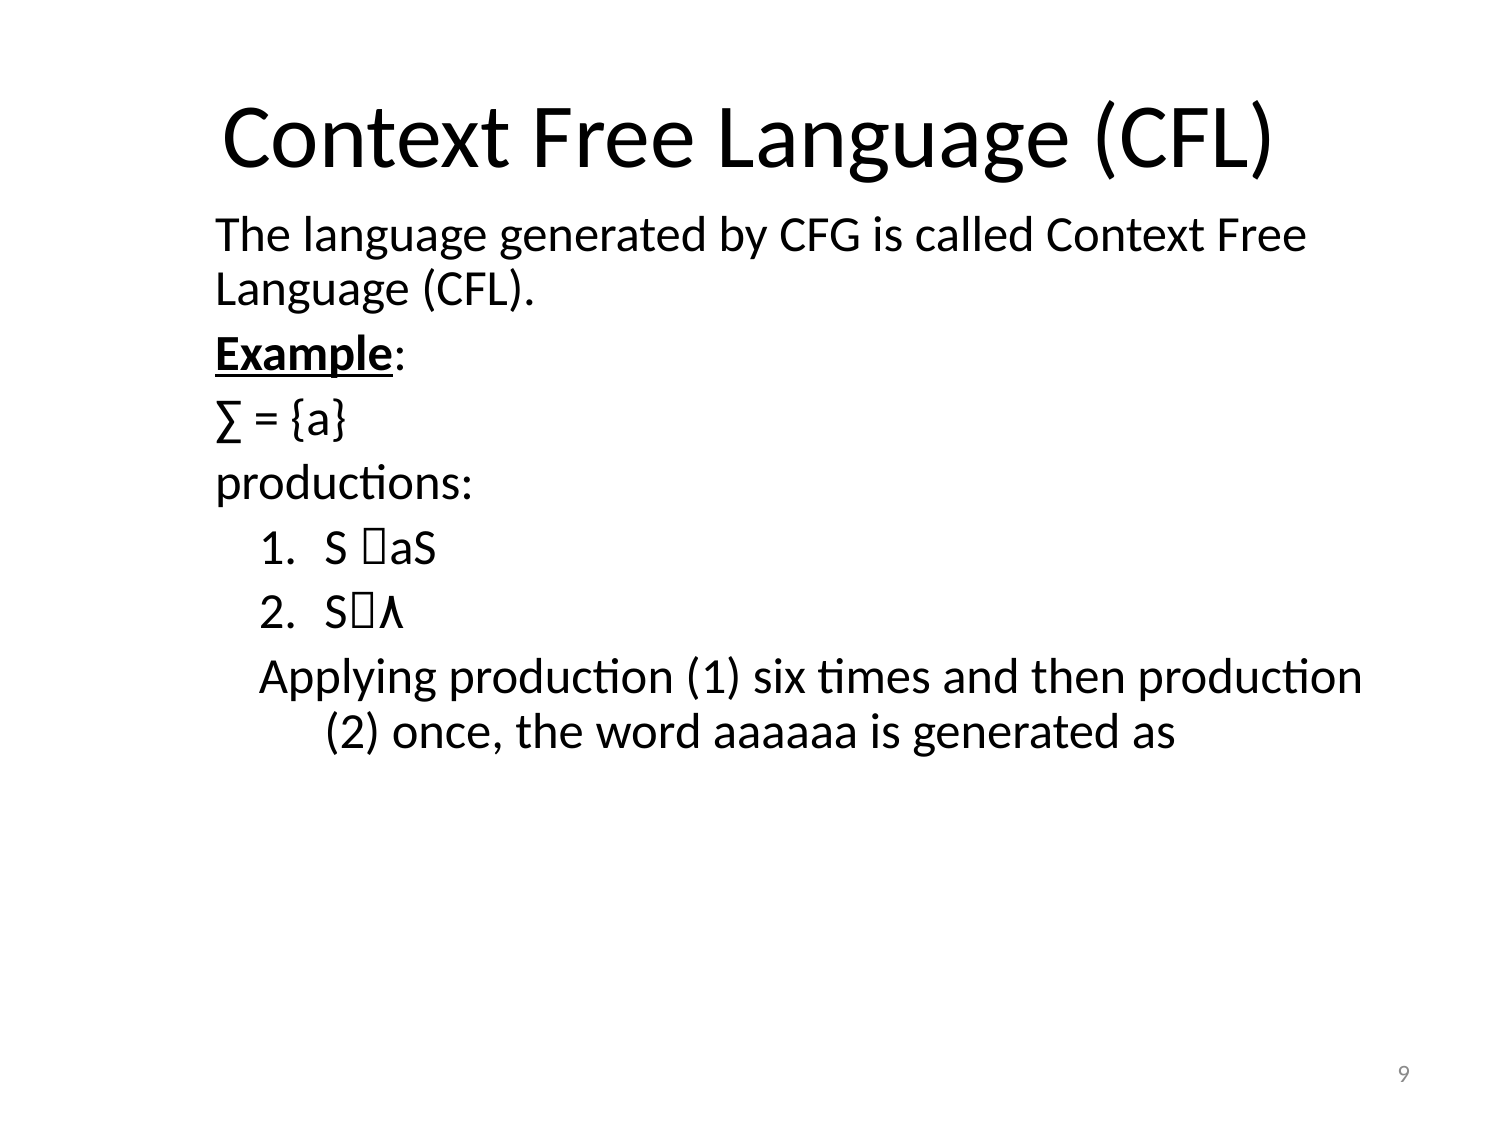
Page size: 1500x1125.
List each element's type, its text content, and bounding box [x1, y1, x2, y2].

title Context Free Language (CFL) [112, 37, 1388, 200]
list The language generated by CFG is called Context Free Language (CFL). Example: ∑ = {a} productions: S aS S٨ Applying production (1) six times and then production (2) once, the word aaaaaa is generated as [112, 200, 1388, 875]
slide_number 9 [1074, 1042, 1425, 1103]
